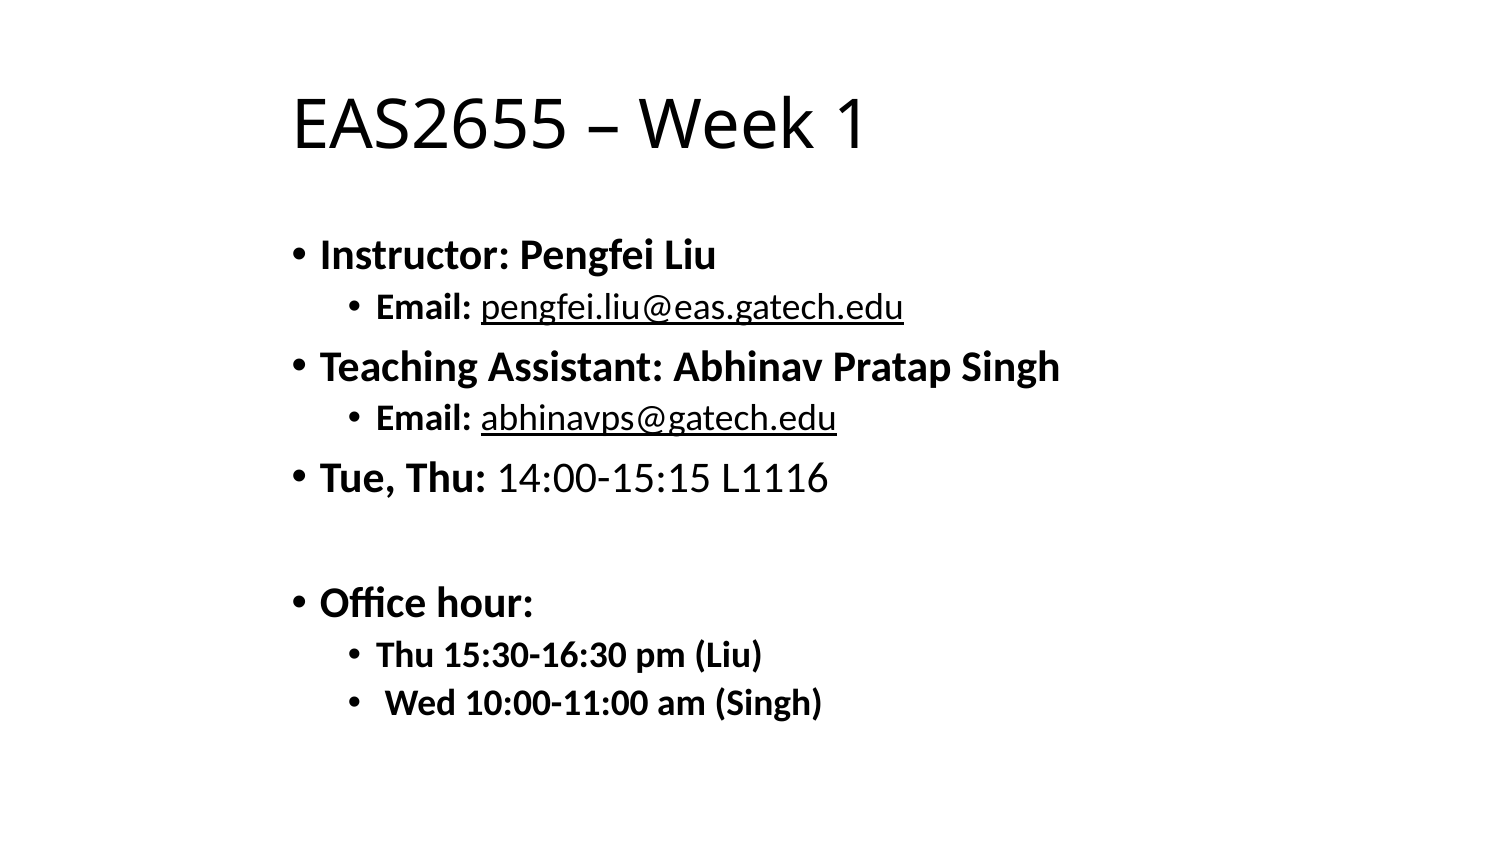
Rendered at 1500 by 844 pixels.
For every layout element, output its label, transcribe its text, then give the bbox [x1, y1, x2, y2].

list Instructor: Pengfei Liu Email: pengfei.liu@eas.gatech.edu Teaching Assistant: Abhinav Pratap Singh Email: abhinavps@gatech.edu Tue, Thu: 14:00-15:15 L1116 Office hour: Thu 15:30-16:30 pm (Liu) Wed 10:00-11:00 am (Singh) [276, 224, 1272, 760]
title EAS2655 – Week 1 [276, 44, 1272, 208]
